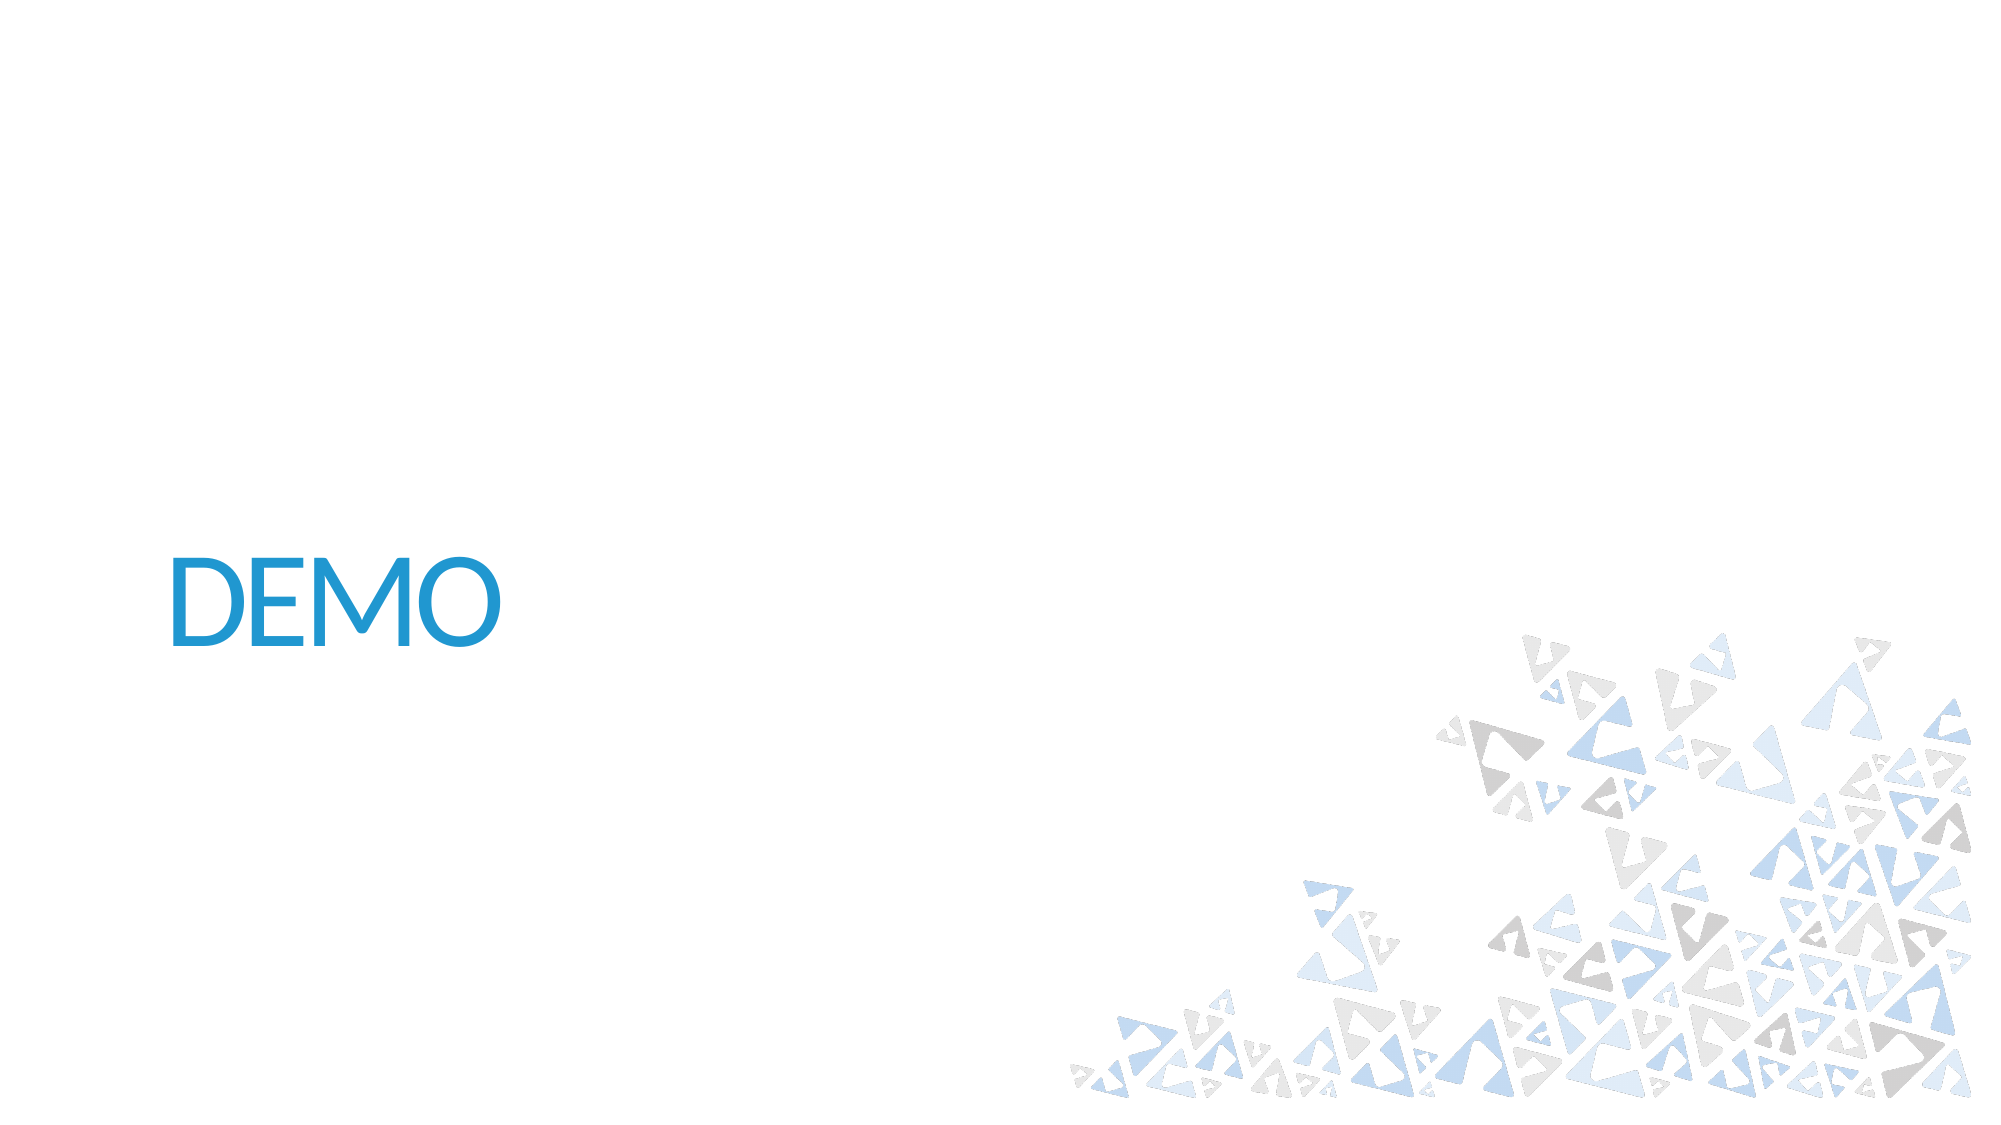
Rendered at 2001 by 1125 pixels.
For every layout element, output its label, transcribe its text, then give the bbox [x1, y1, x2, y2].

picture [1070, 633, 1971, 1098]
title DEMO [149, 501, 1850, 725]
